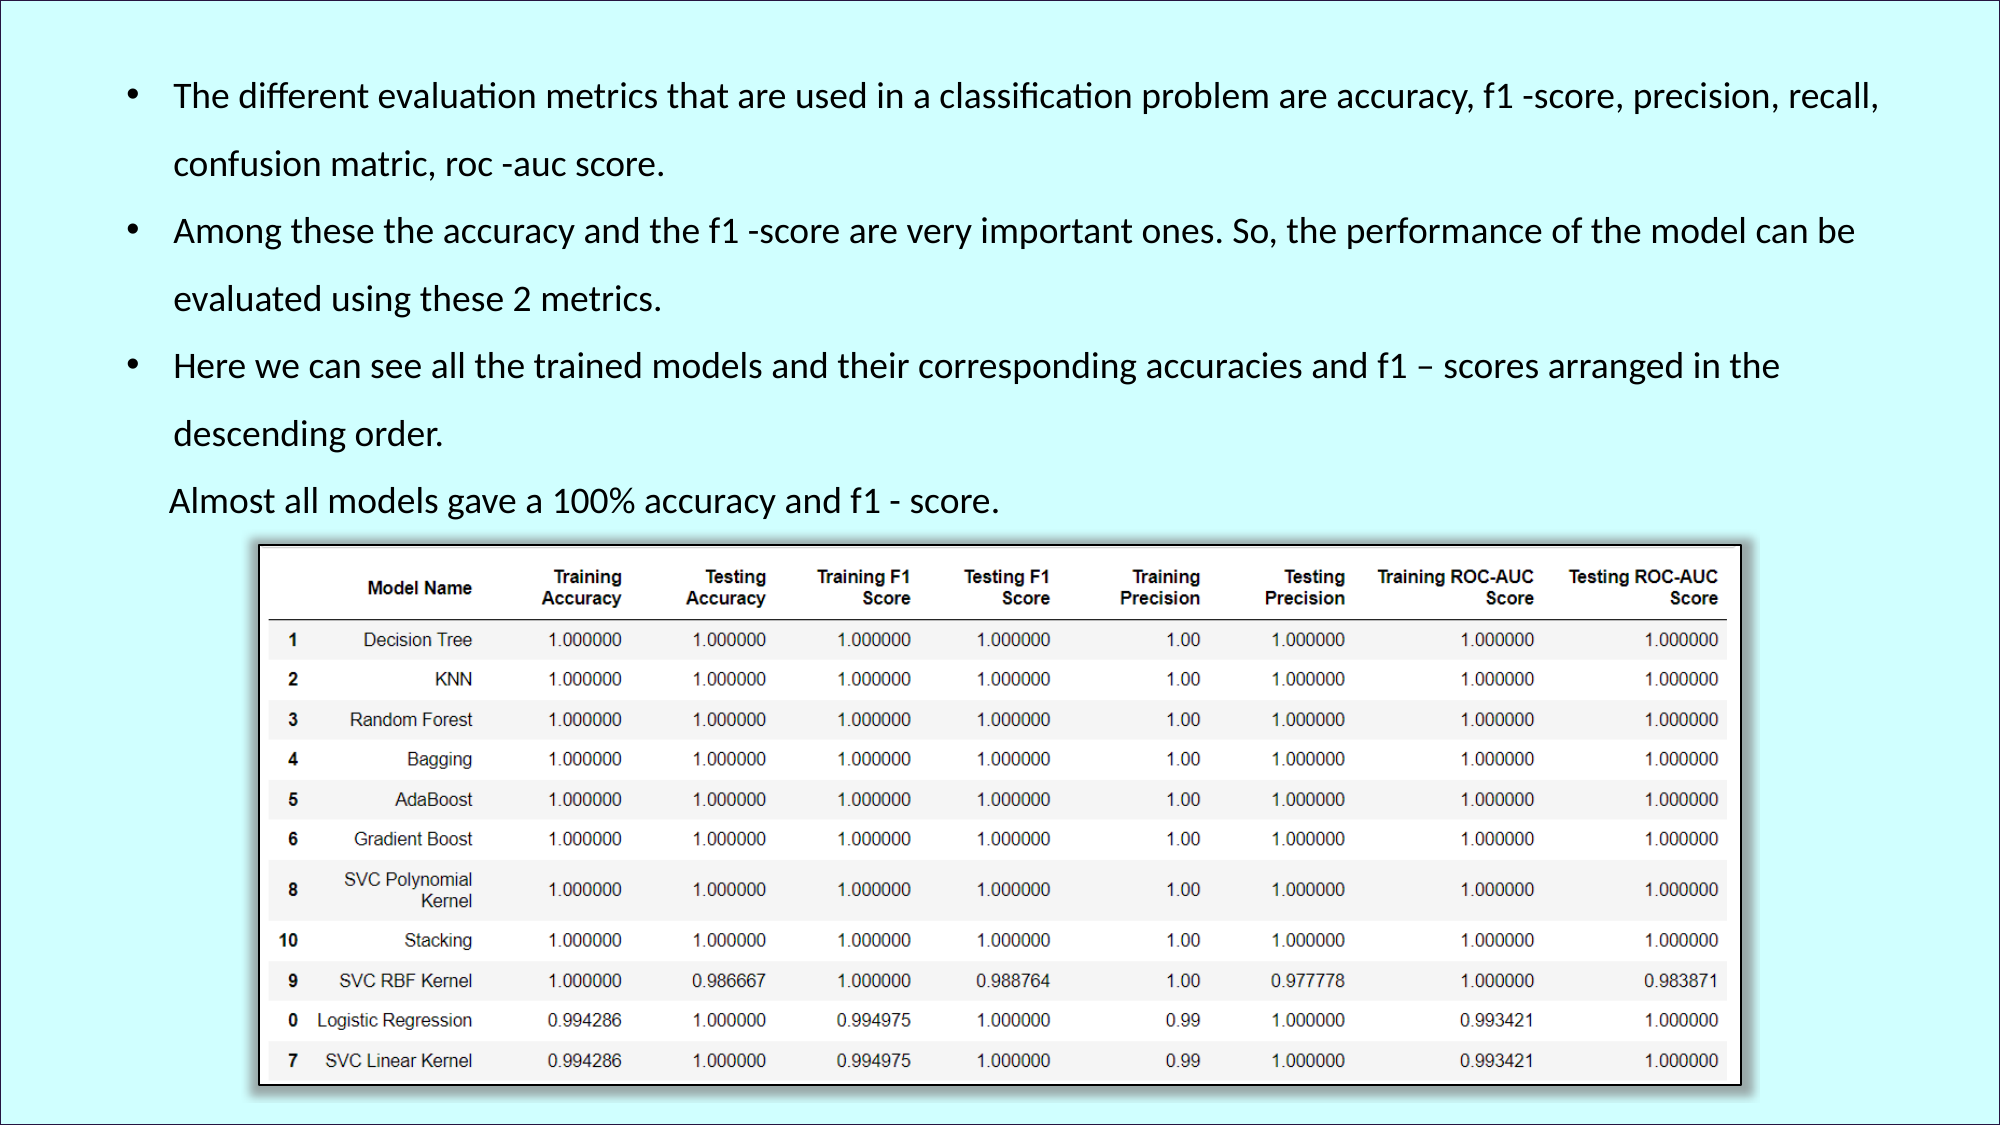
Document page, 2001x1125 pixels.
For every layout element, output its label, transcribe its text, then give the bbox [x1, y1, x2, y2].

text_box The different evaluation metrics that are used in a classification problem are accuracy, f1 -score, precision, recall, confusion matric, roc -auc score. Among these the accuracy and the f1 -score are very important ones. So, the performance of the model can be evaluated using these 2 metrics. Here we can see all the trained models and their corresponding accuracies and f1 – scores arranged in the descending order. Almost all models gave a 100% accuracy and f1 - score. [111, 41, 1931, 529]
picture [259, 546, 1741, 1084]
text_box [0, 0, 2000, 1125]
